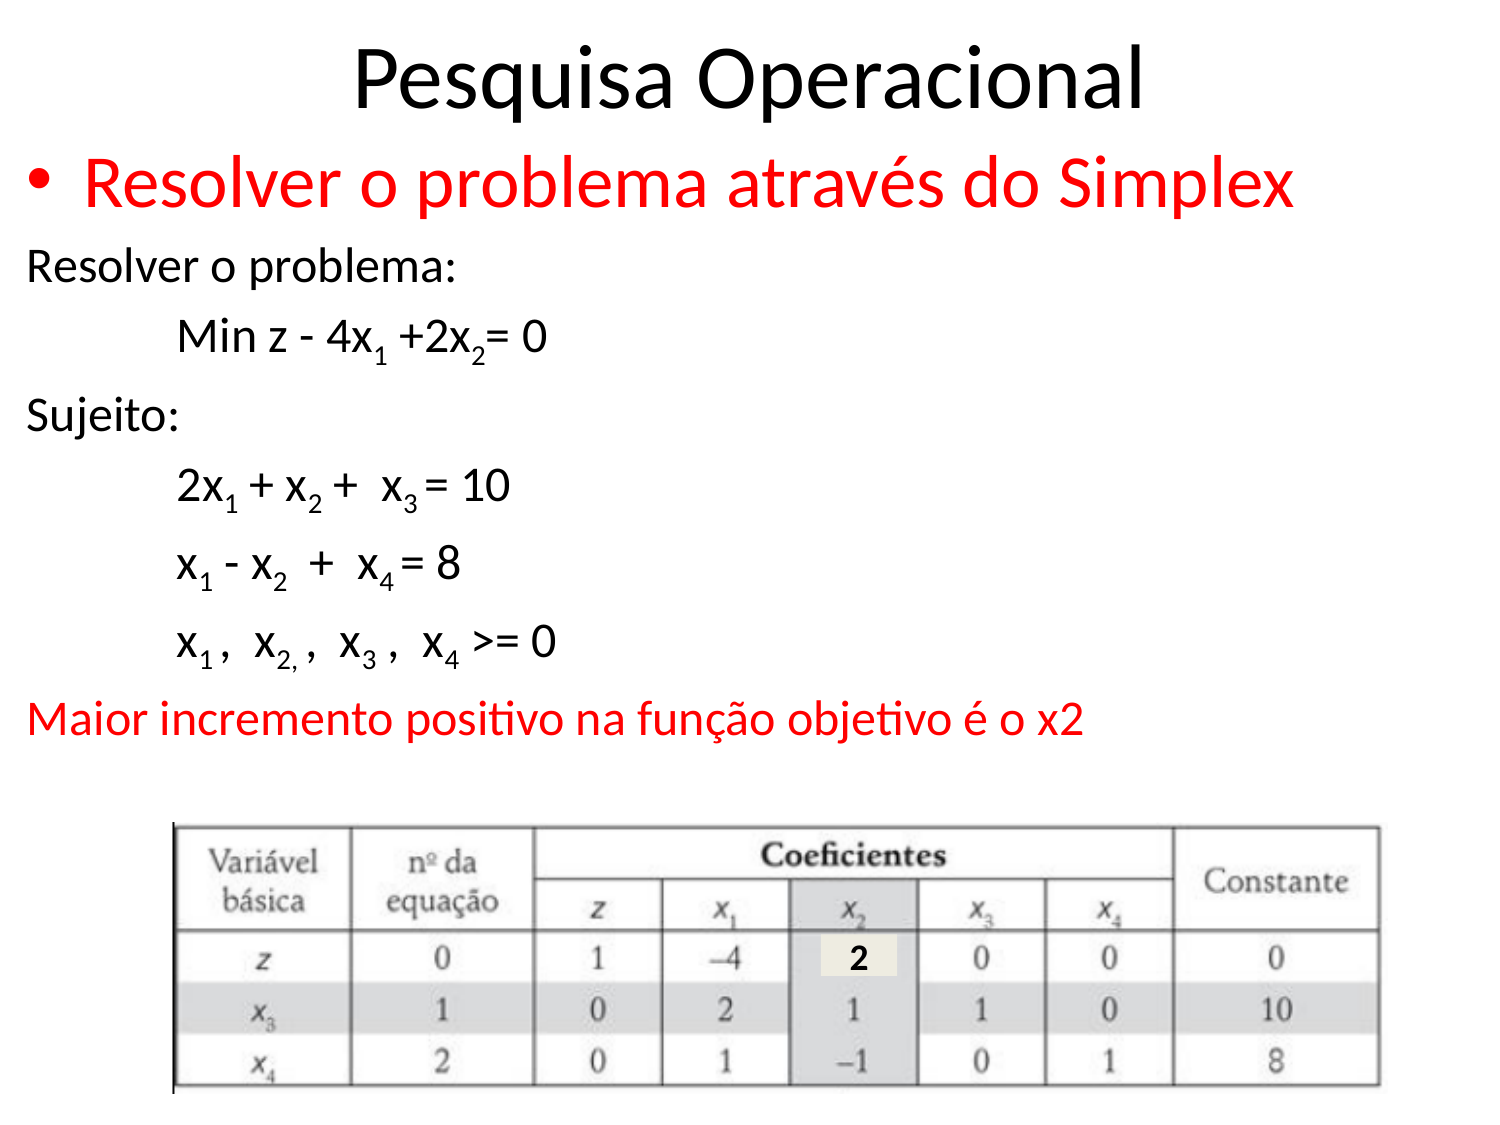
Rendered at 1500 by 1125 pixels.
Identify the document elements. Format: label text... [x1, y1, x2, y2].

picture [170, 822, 1389, 1095]
title Pesquisa Operacional [75, 7, 1425, 138]
list Resolver o problema através do Simplex Resolver o problema: Min z - 4x1 +2x2= 0 Sujeito: 2x1 + x2 + x3 = 10 x1 - x2 + x4 = 8 x1 , x2, , x3 , x4 >= 0 Maior incremento positivo na função objetivo é o x2 [11, 125, 1495, 1114]
